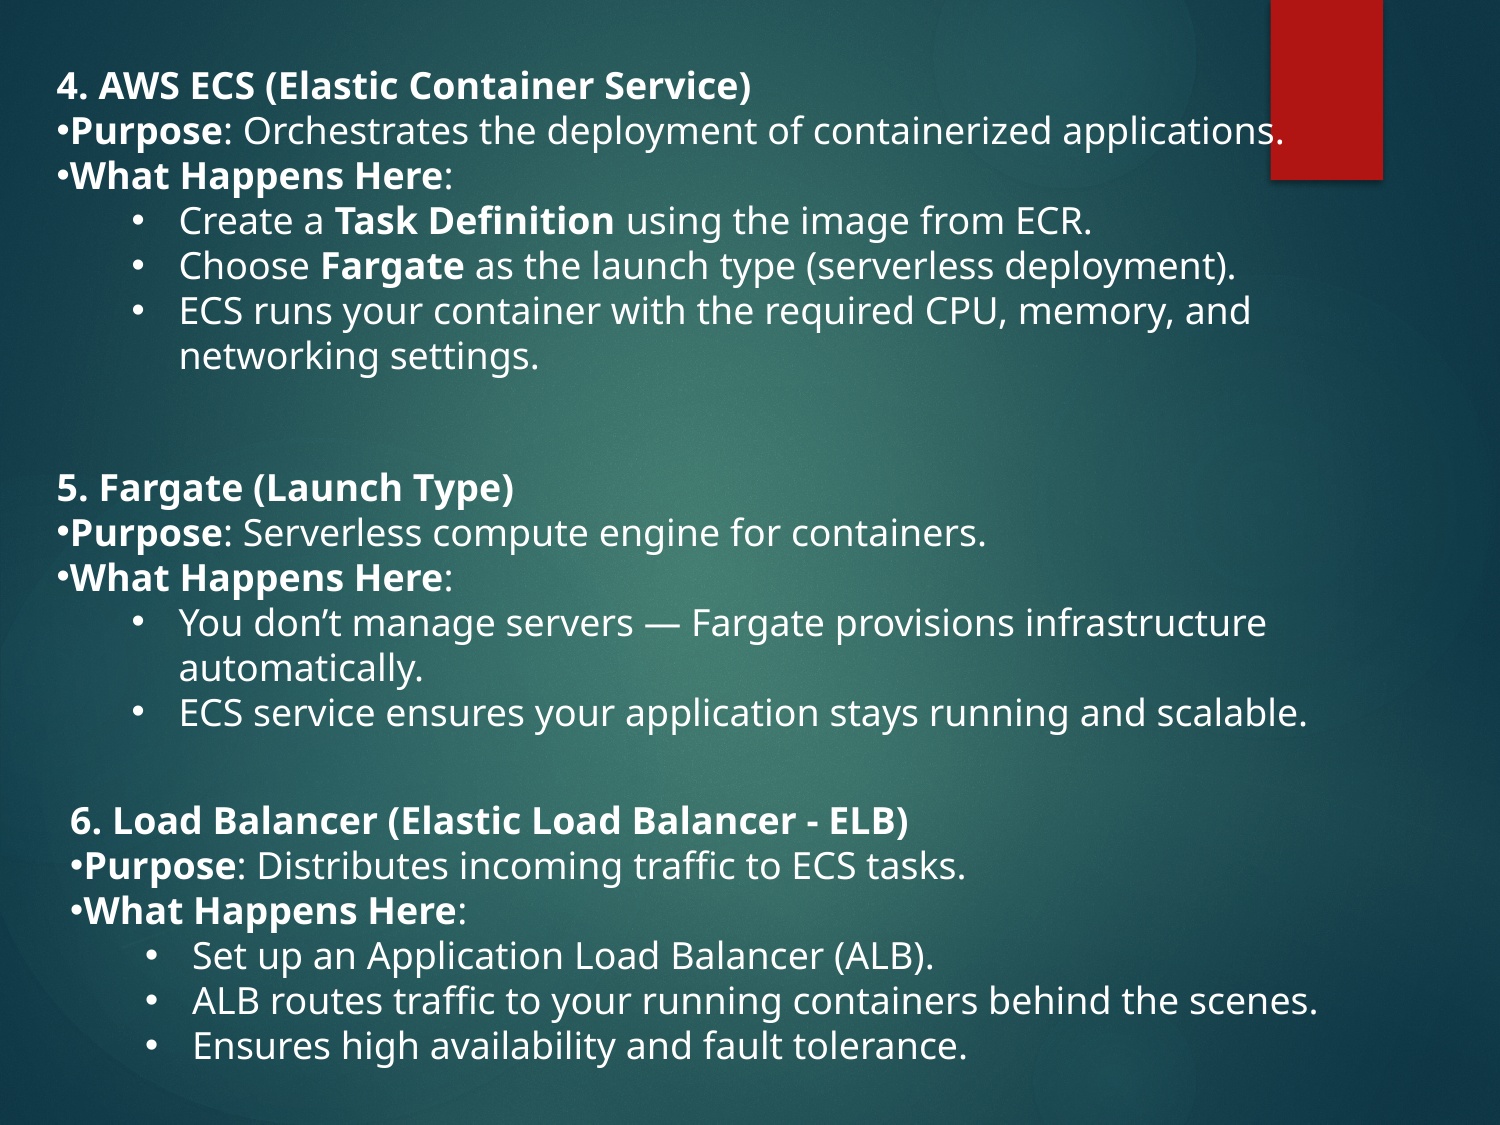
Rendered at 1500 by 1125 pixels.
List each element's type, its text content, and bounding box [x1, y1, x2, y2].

text_box 6. Load Balancer (Elastic Load Balancer - ELB) Purpose: Distributes incoming traffic to ECS tasks. What Happens Here: Set up an Application Load Balancer (ALB). ALB routes traffic to your running containers behind the scenes. Ensures high availability and fault tolerance. [55, 789, 1392, 1075]
text_box 4. AWS ECS (Elastic Container Service) Purpose: Orchestrates the deployment of containerized applications. What Happens Here: Create a Task Definition using the image from ECR. Choose Fargate as the launch type (serverless deployment). ECS runs your container with the required CPU, memory, and networking settings. [41, 54, 1310, 385]
text_box 5. Fargate (Launch Type) Purpose: Serverless compute engine for containers. What Happens Here: You don’t manage servers — Fargate provisions infrastructure automatically. ECS service ensures your application stays running and scalable. [41, 456, 1479, 741]
